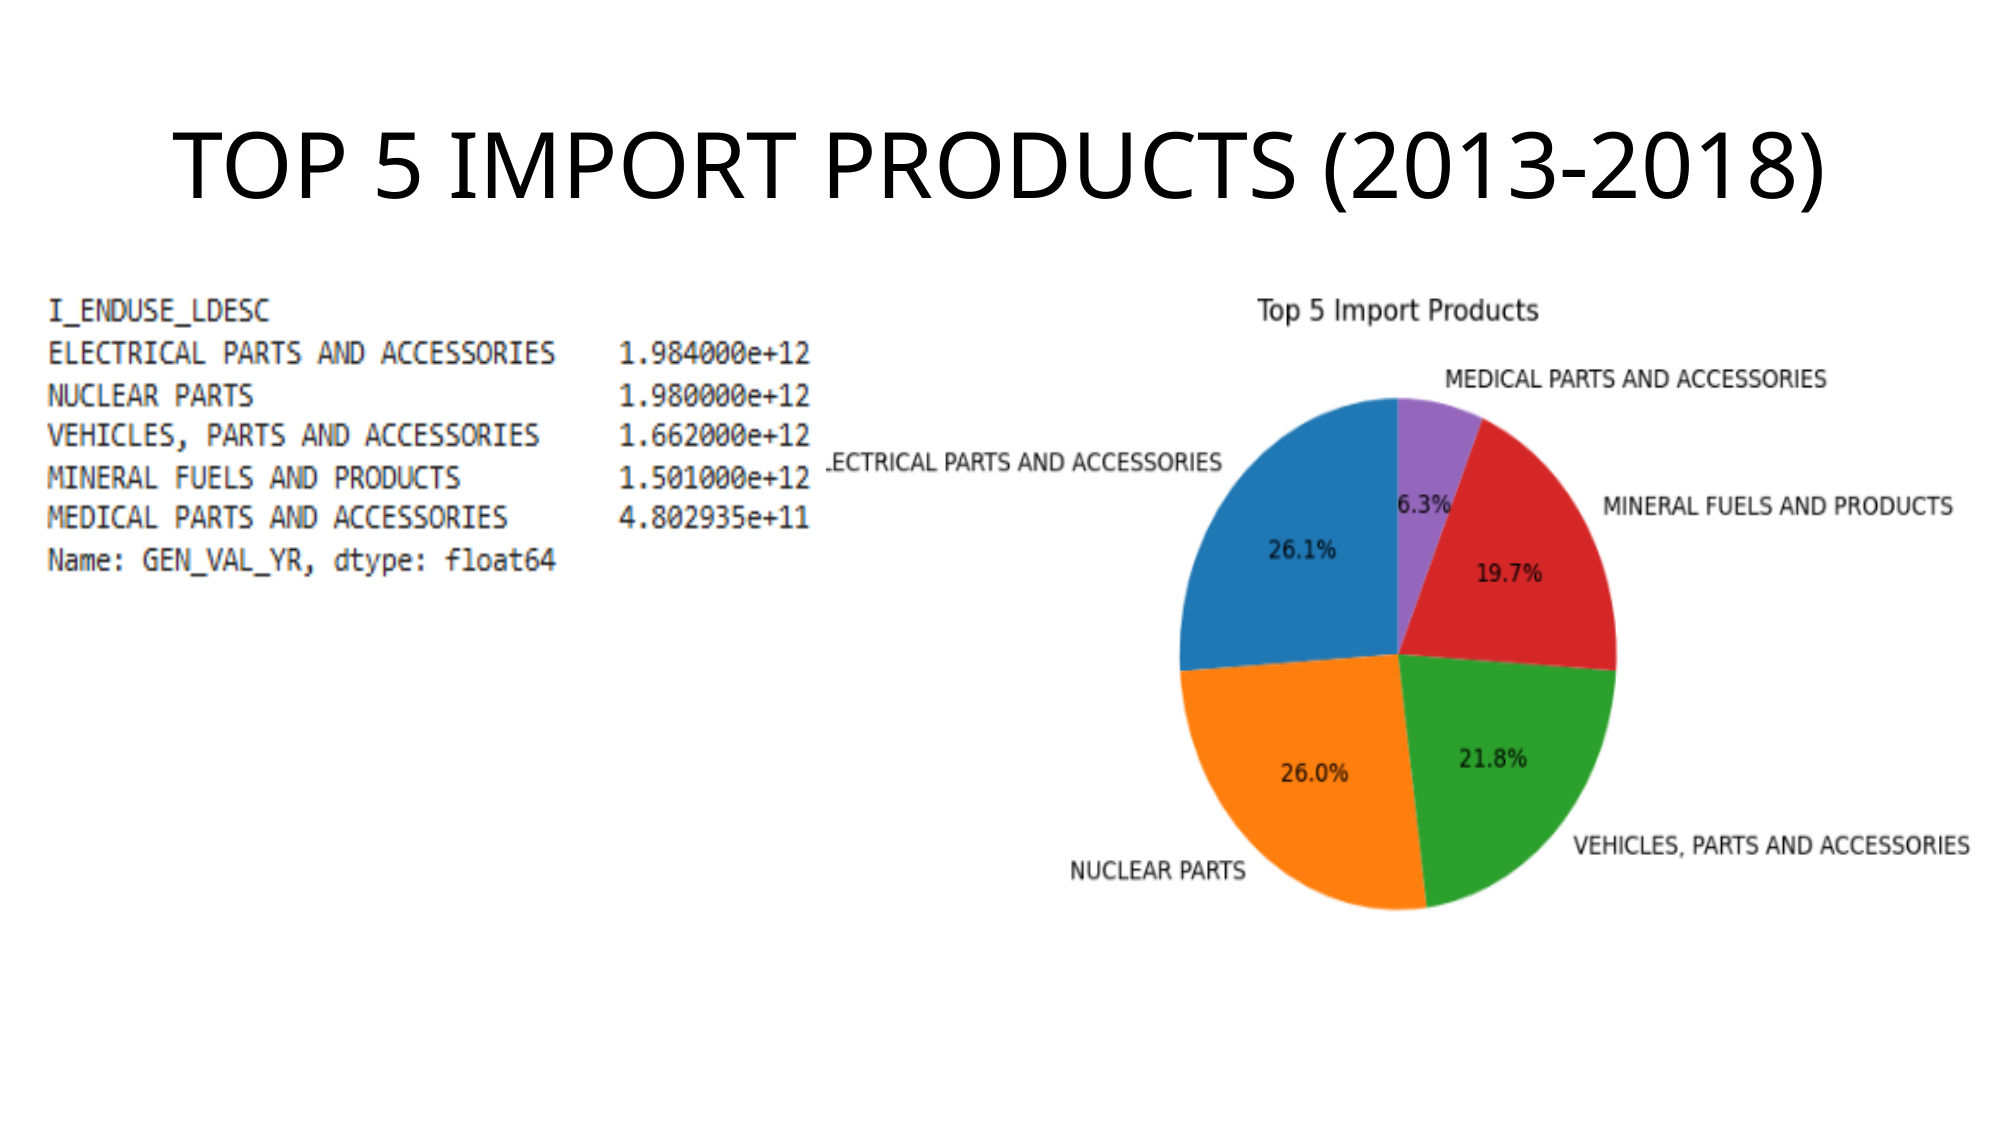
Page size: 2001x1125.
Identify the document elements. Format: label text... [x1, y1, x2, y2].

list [785, 279, 2000, 955]
picture [46, 276, 826, 584]
title TOP 5 IMPORT PRODUCTS (2013-2018) [137, 59, 1863, 278]
